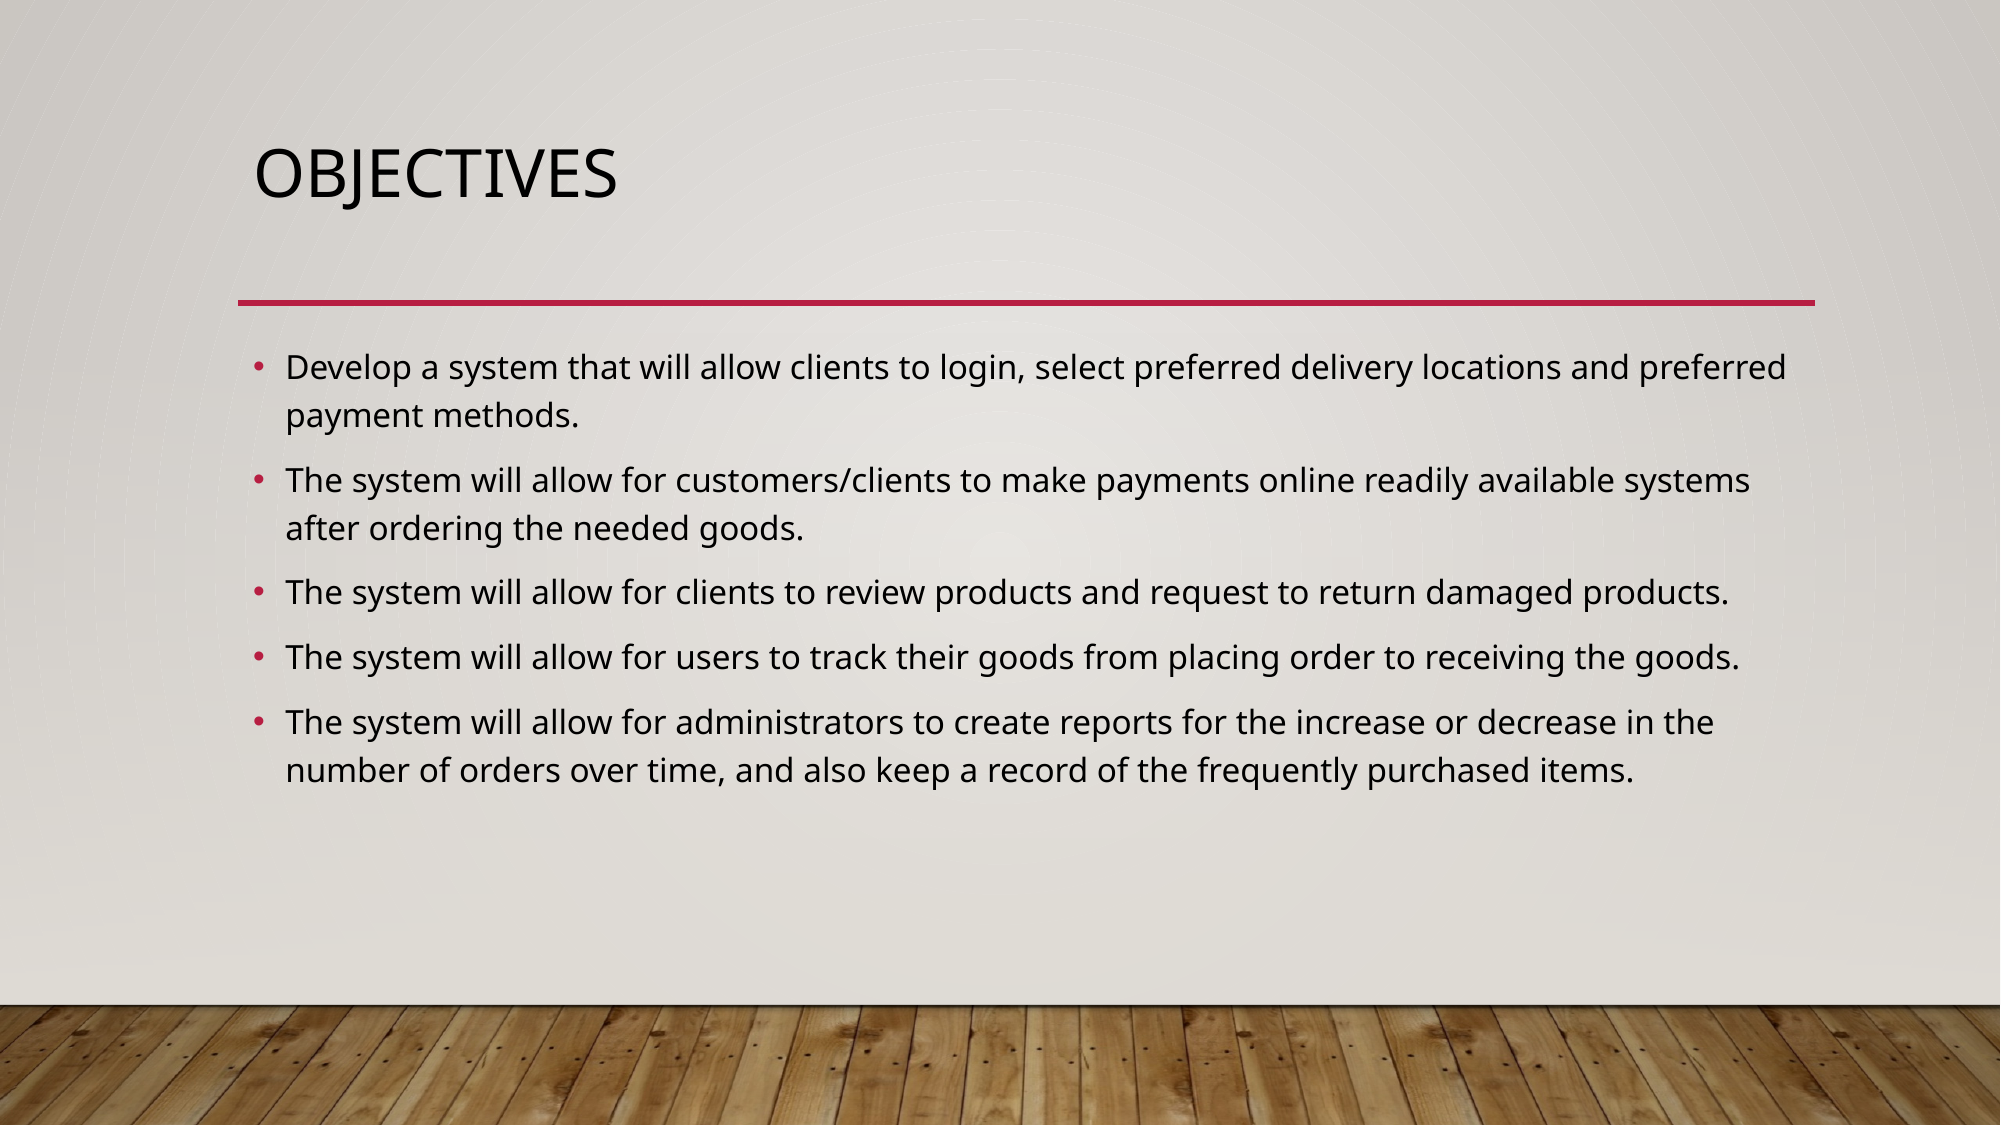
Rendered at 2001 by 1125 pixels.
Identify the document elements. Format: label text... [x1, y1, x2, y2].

list Develop a system that will allow clients to login, select preferred delivery locations and preferred payment methods. The system will allow for customers/clients to make payments online readily available systems after ordering the needed goods. The system will allow for clients to review products and request to return damaged products. The system will allow for users to track their goods from placing order to receiving the goods. The system will allow for administrators to create reports for the increase or decrease in the number of orders over time, and also keep a record of the frequently purchased items. [238, 330, 1814, 897]
title Objectives [238, 131, 1814, 305]
picture [0, 1005, 2000, 1125]
